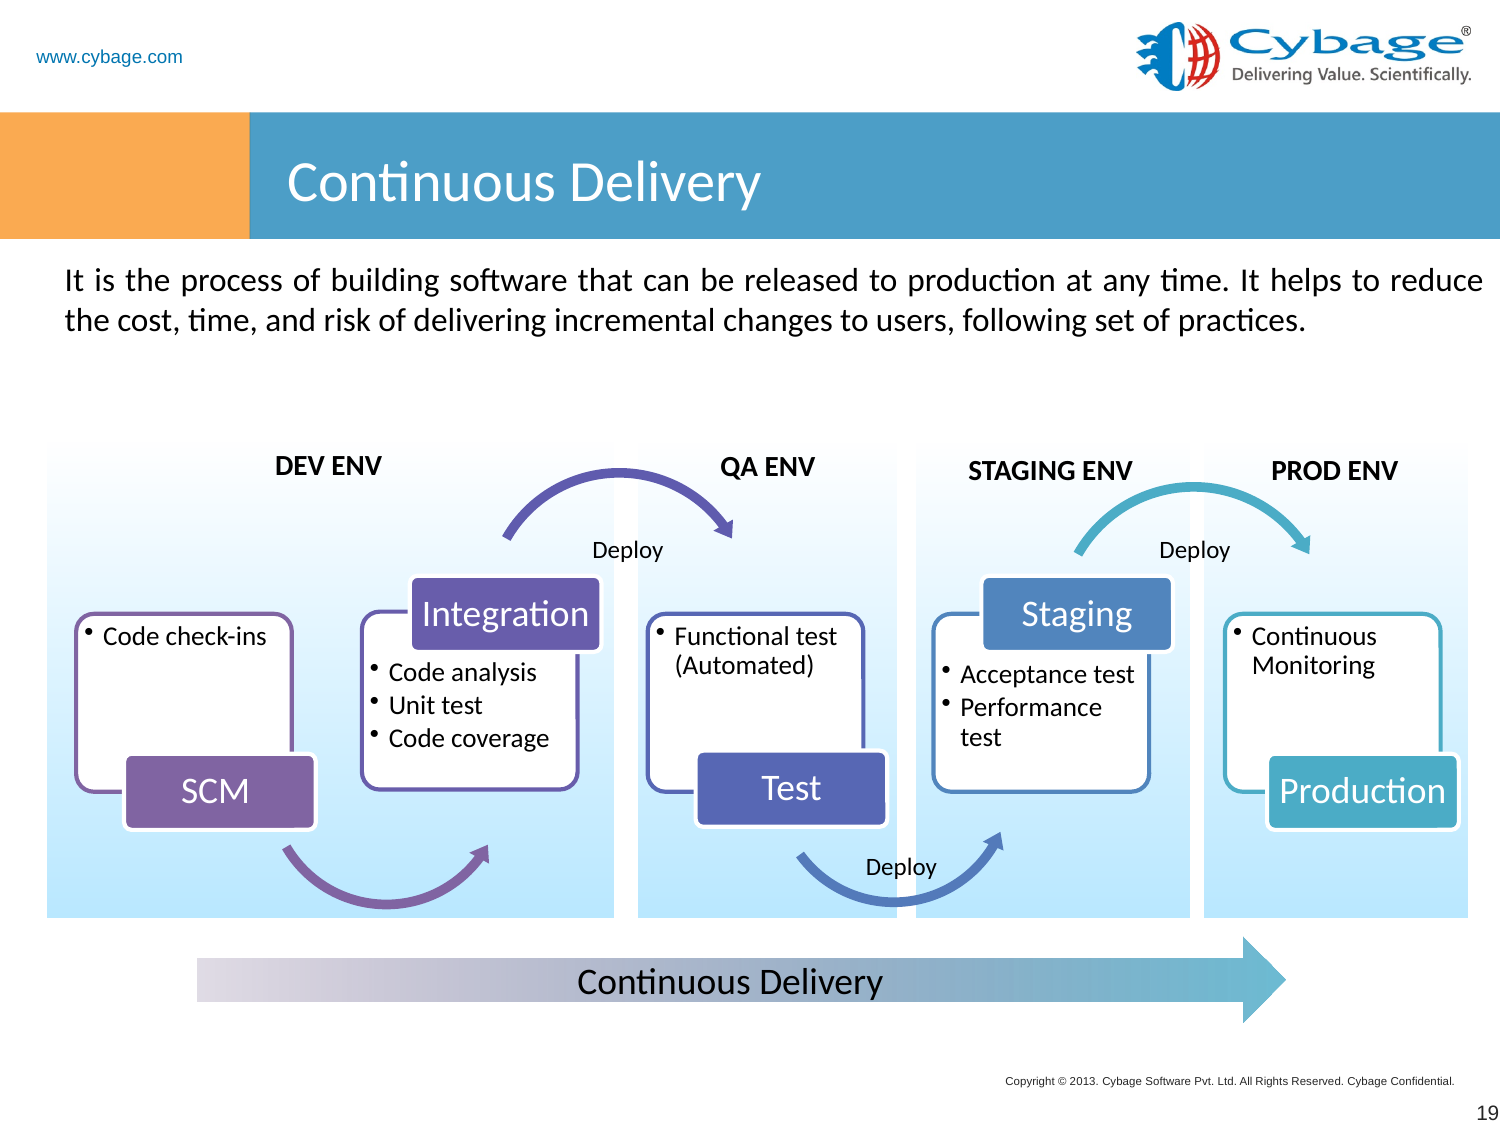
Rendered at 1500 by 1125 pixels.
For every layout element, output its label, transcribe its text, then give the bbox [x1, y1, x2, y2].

title Continuous Delivery [272, 131, 1463, 225]
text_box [1025, 773, 1190, 918]
text_box It is the process of building software that can be released to production at any time. It helps to reduce the cost, time, and risk of delivering incremental changes to users, following set of practices. [19, 250, 1500, 386]
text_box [916, 442, 1190, 657]
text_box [647, 613, 888, 828]
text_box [1049, 475, 1339, 765]
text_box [75, 613, 317, 831]
picture [1136, 22, 1471, 91]
text_box Continuous Delivery [194, 934, 1288, 1025]
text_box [361, 575, 602, 790]
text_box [46, 438, 614, 918]
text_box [638, 440, 898, 657]
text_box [1224, 613, 1460, 831]
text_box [933, 575, 1174, 793]
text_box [477, 461, 761, 744]
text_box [638, 752, 762, 918]
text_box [766, 658, 1022, 914]
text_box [1202, 442, 1469, 918]
text_box 19 [1461, 1091, 1500, 1125]
